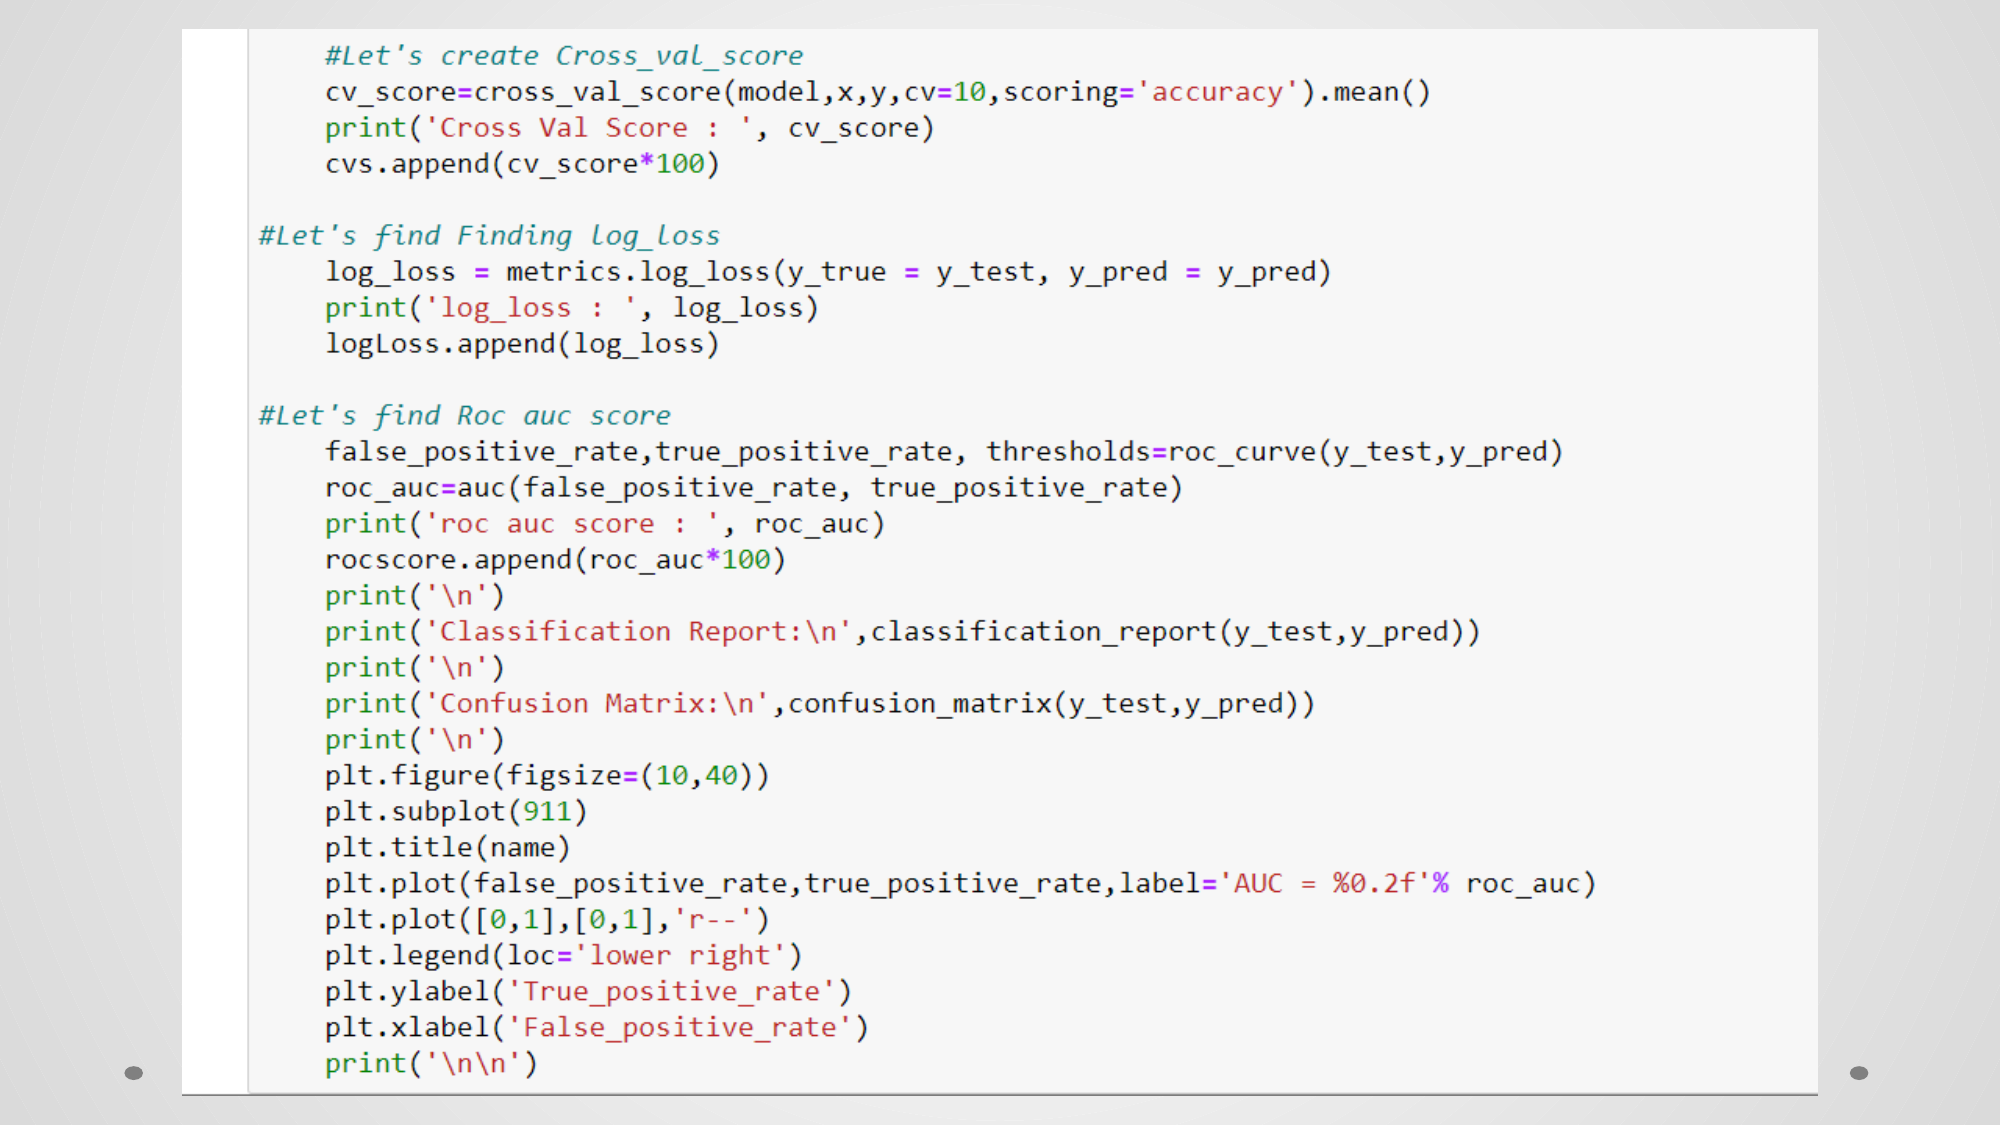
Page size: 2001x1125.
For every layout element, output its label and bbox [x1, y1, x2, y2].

picture [181, 29, 1819, 1096]
